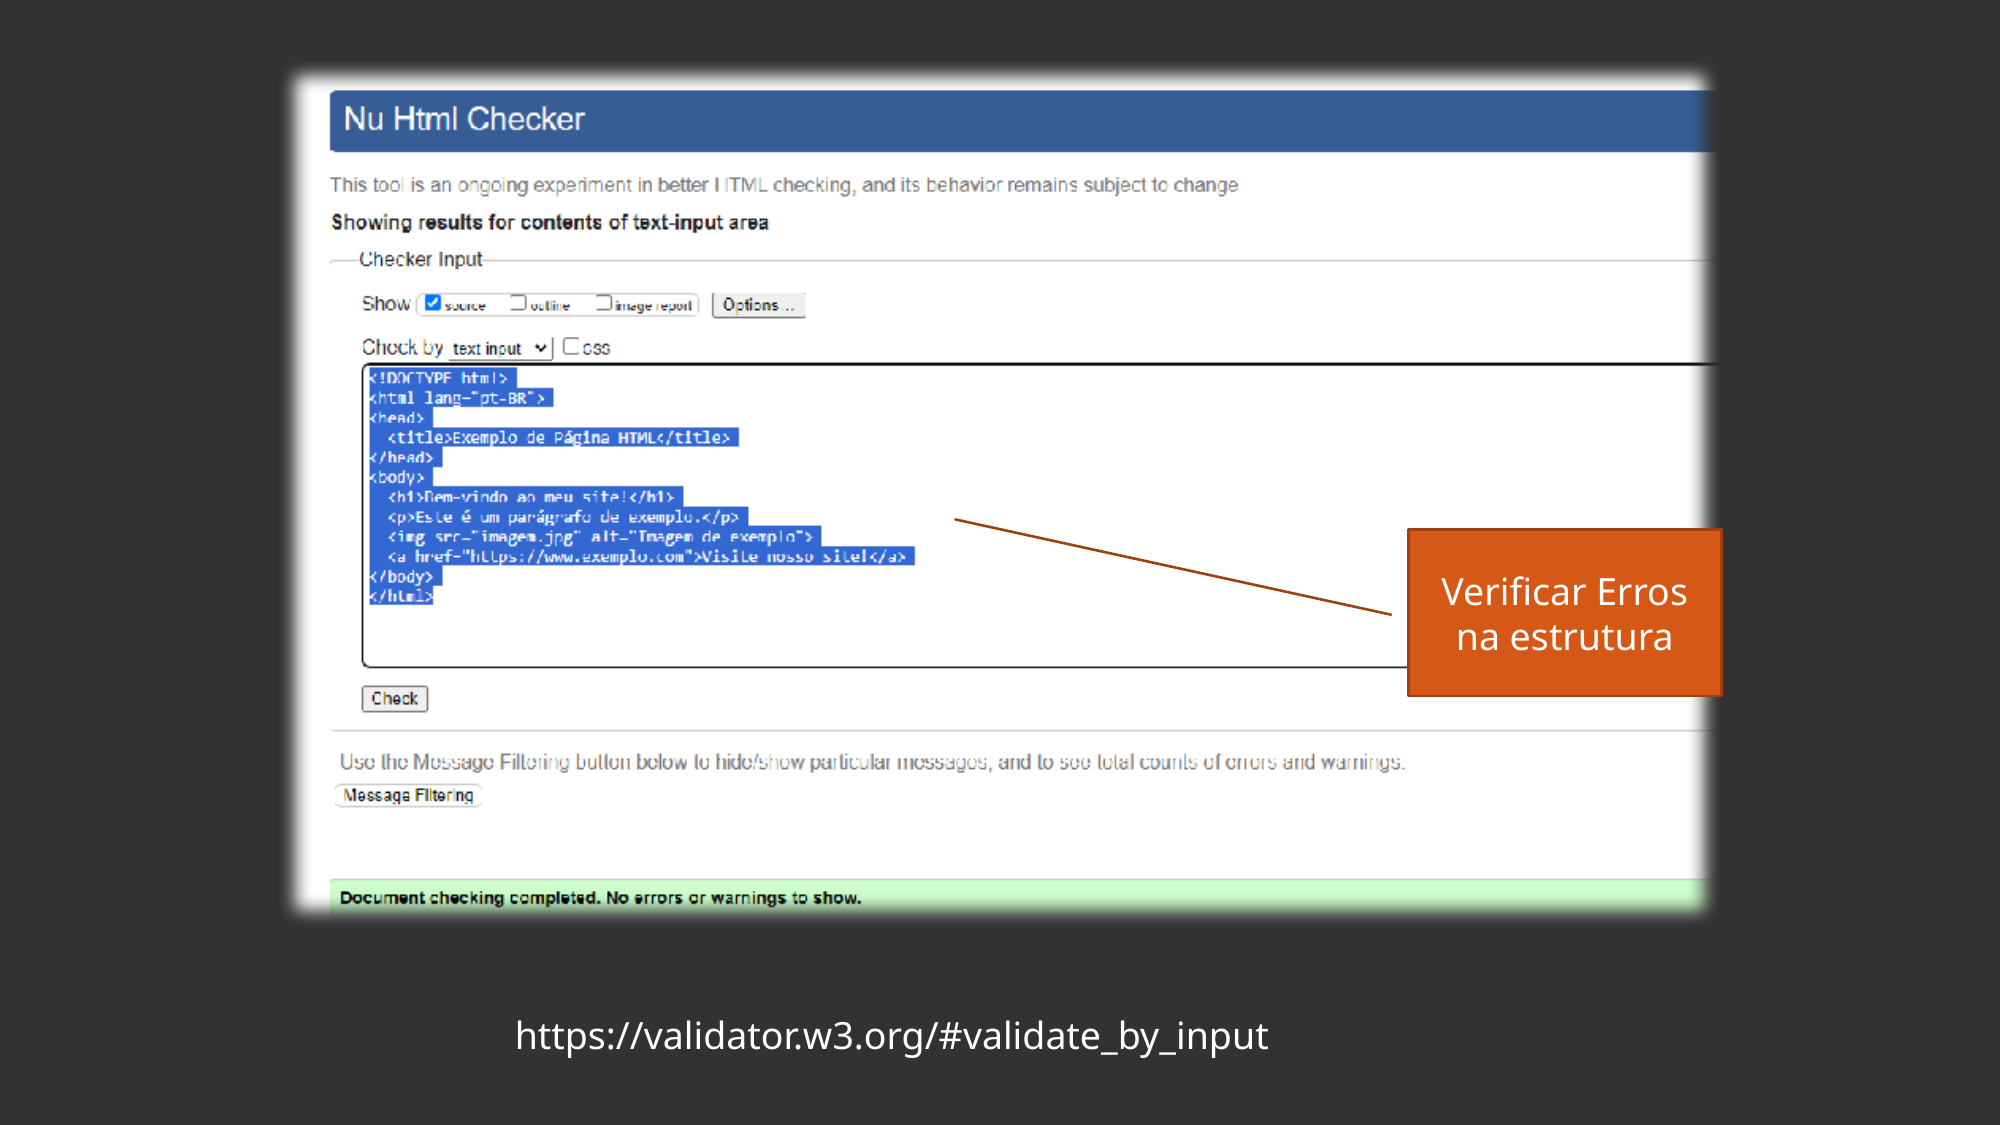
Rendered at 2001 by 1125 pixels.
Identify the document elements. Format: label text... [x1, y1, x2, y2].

text_box https://validator.w3.org/#validate_by_input [500, 1004, 1500, 1065]
picture [278, 59, 1722, 929]
